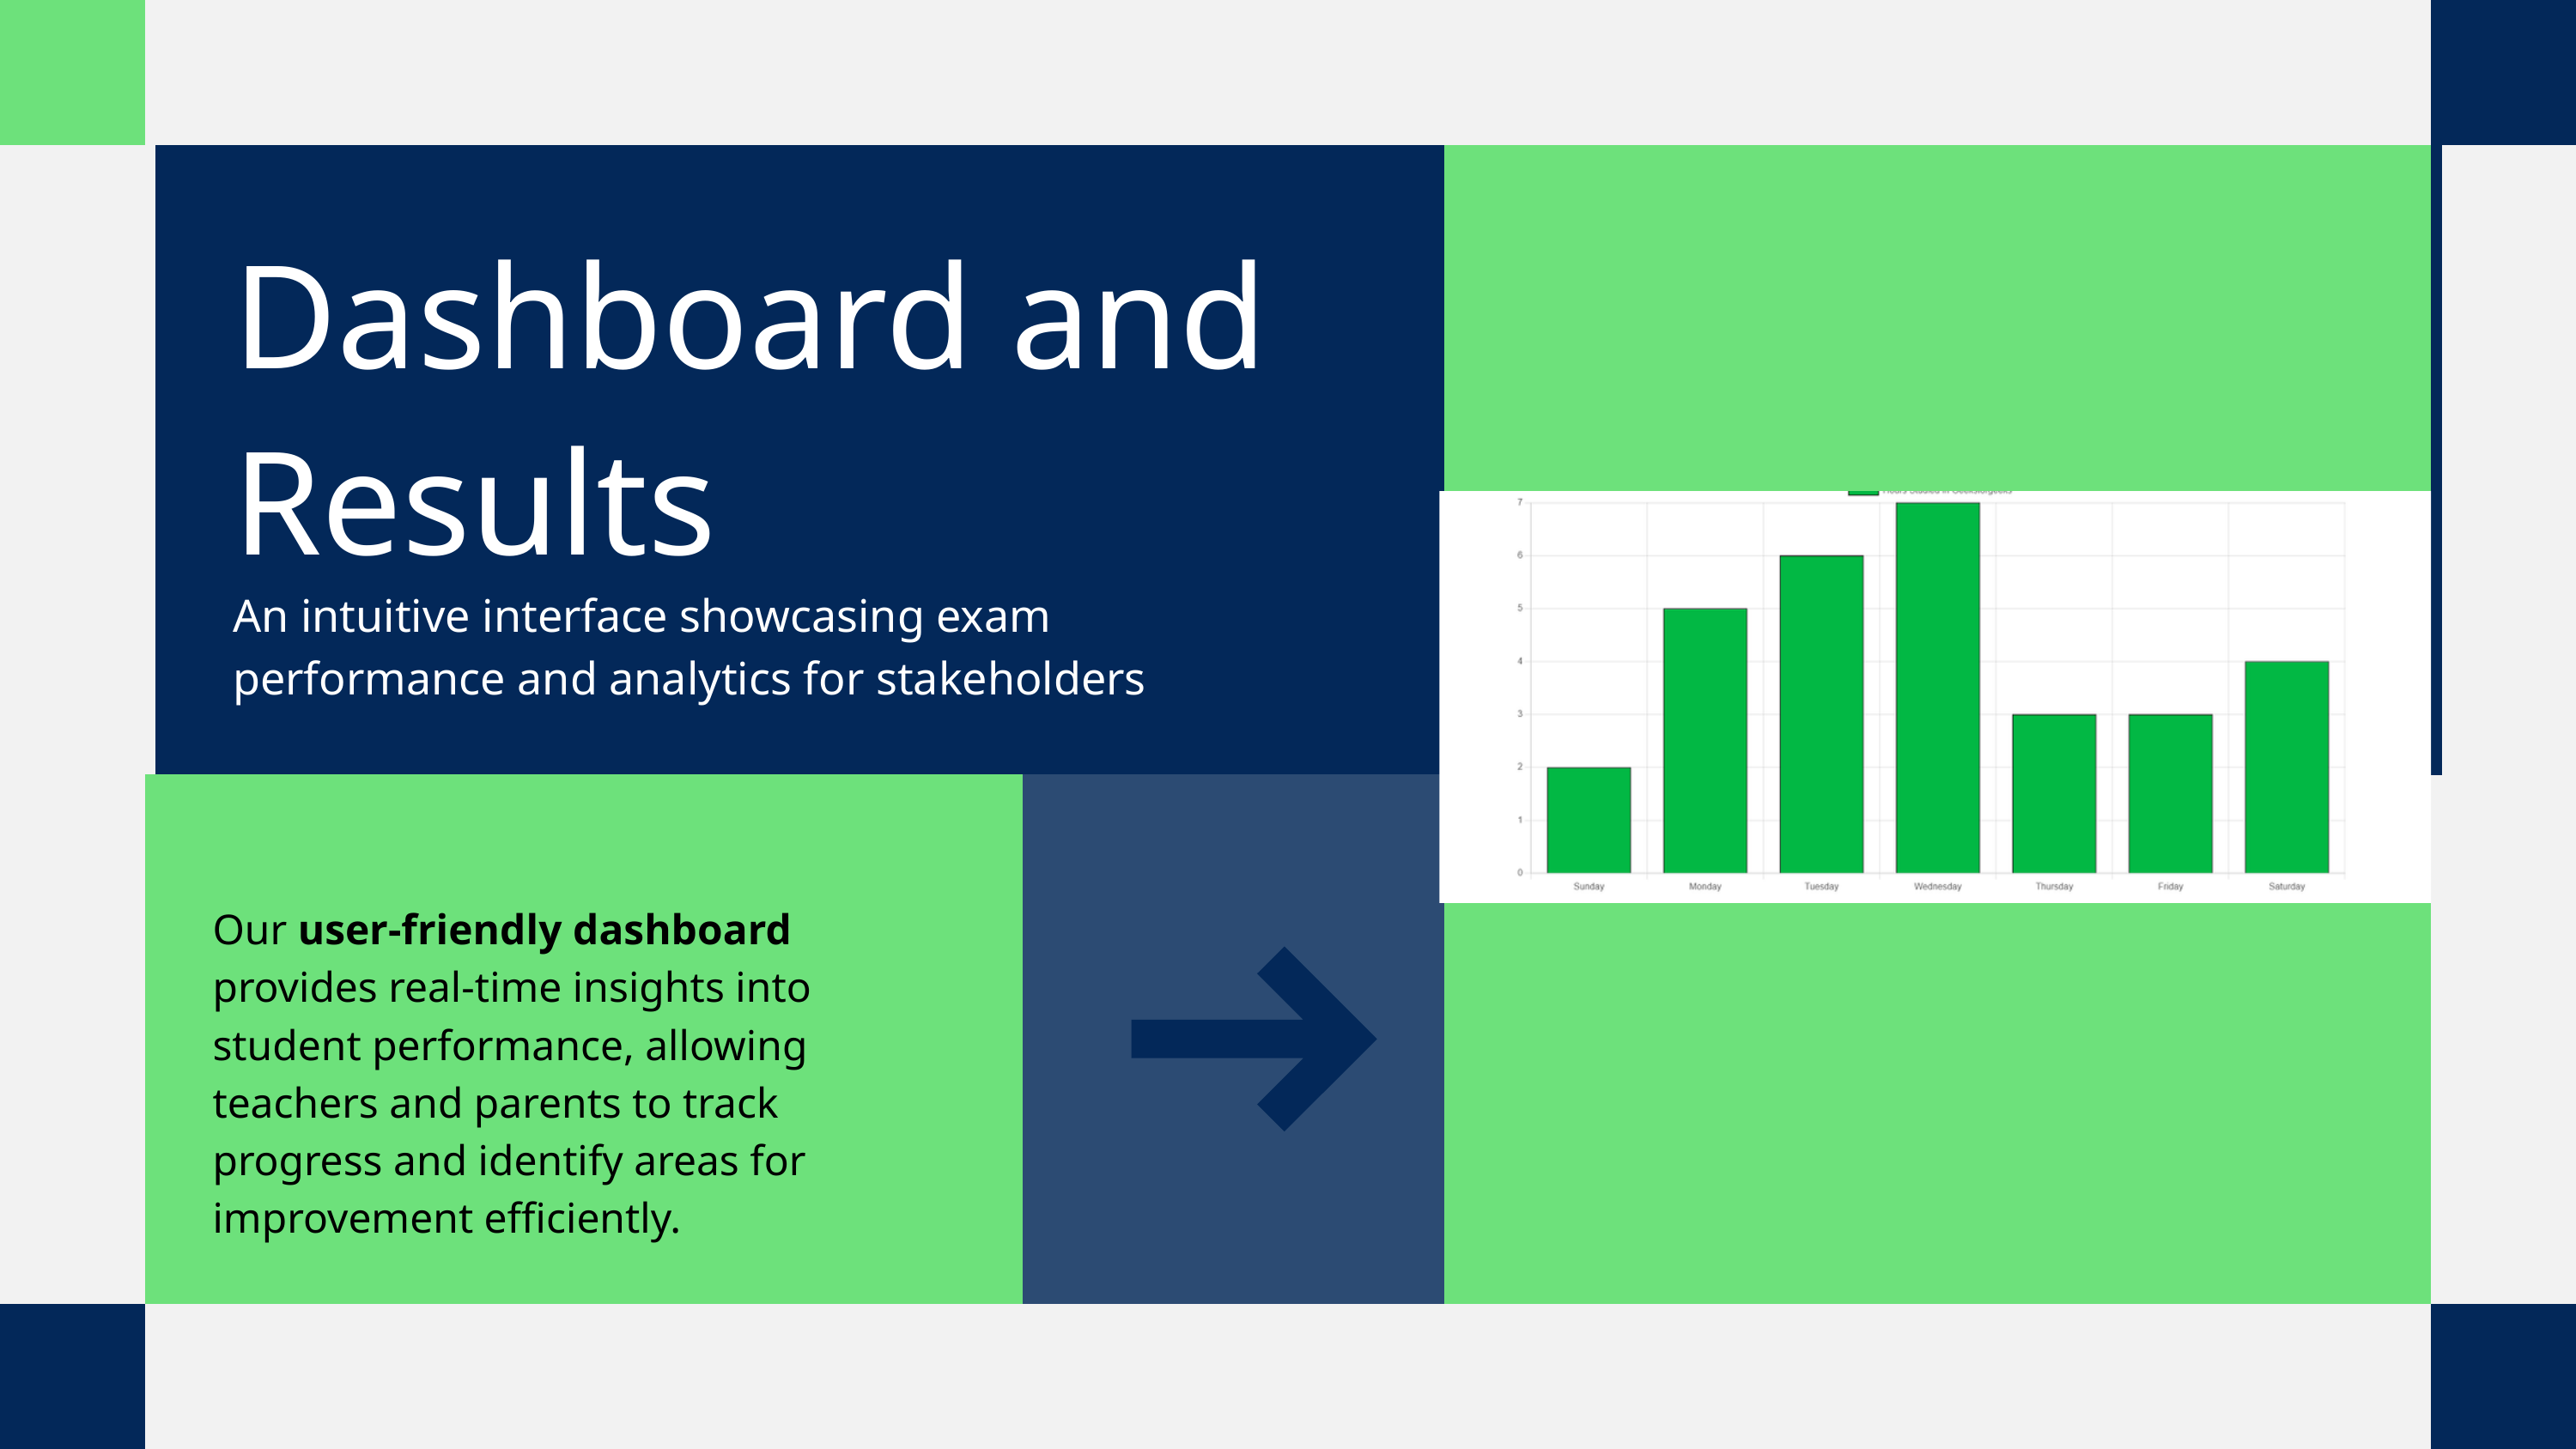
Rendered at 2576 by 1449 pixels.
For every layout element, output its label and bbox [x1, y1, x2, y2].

text_box [2430, 1303, 2576, 1449]
text_box [0, 0, 145, 145]
text_box [1023, 773, 1440, 1304]
text_box [155, 145, 1442, 773]
text_box [2430, 0, 2576, 145]
text_box [144, 773, 1023, 1304]
text_box [232, 219, 1289, 700]
text_box [0, 1303, 145, 1449]
text_box [1443, 144, 2432, 1304]
text_box [1131, 946, 1377, 1132]
text_box [2435, 153, 2443, 775]
